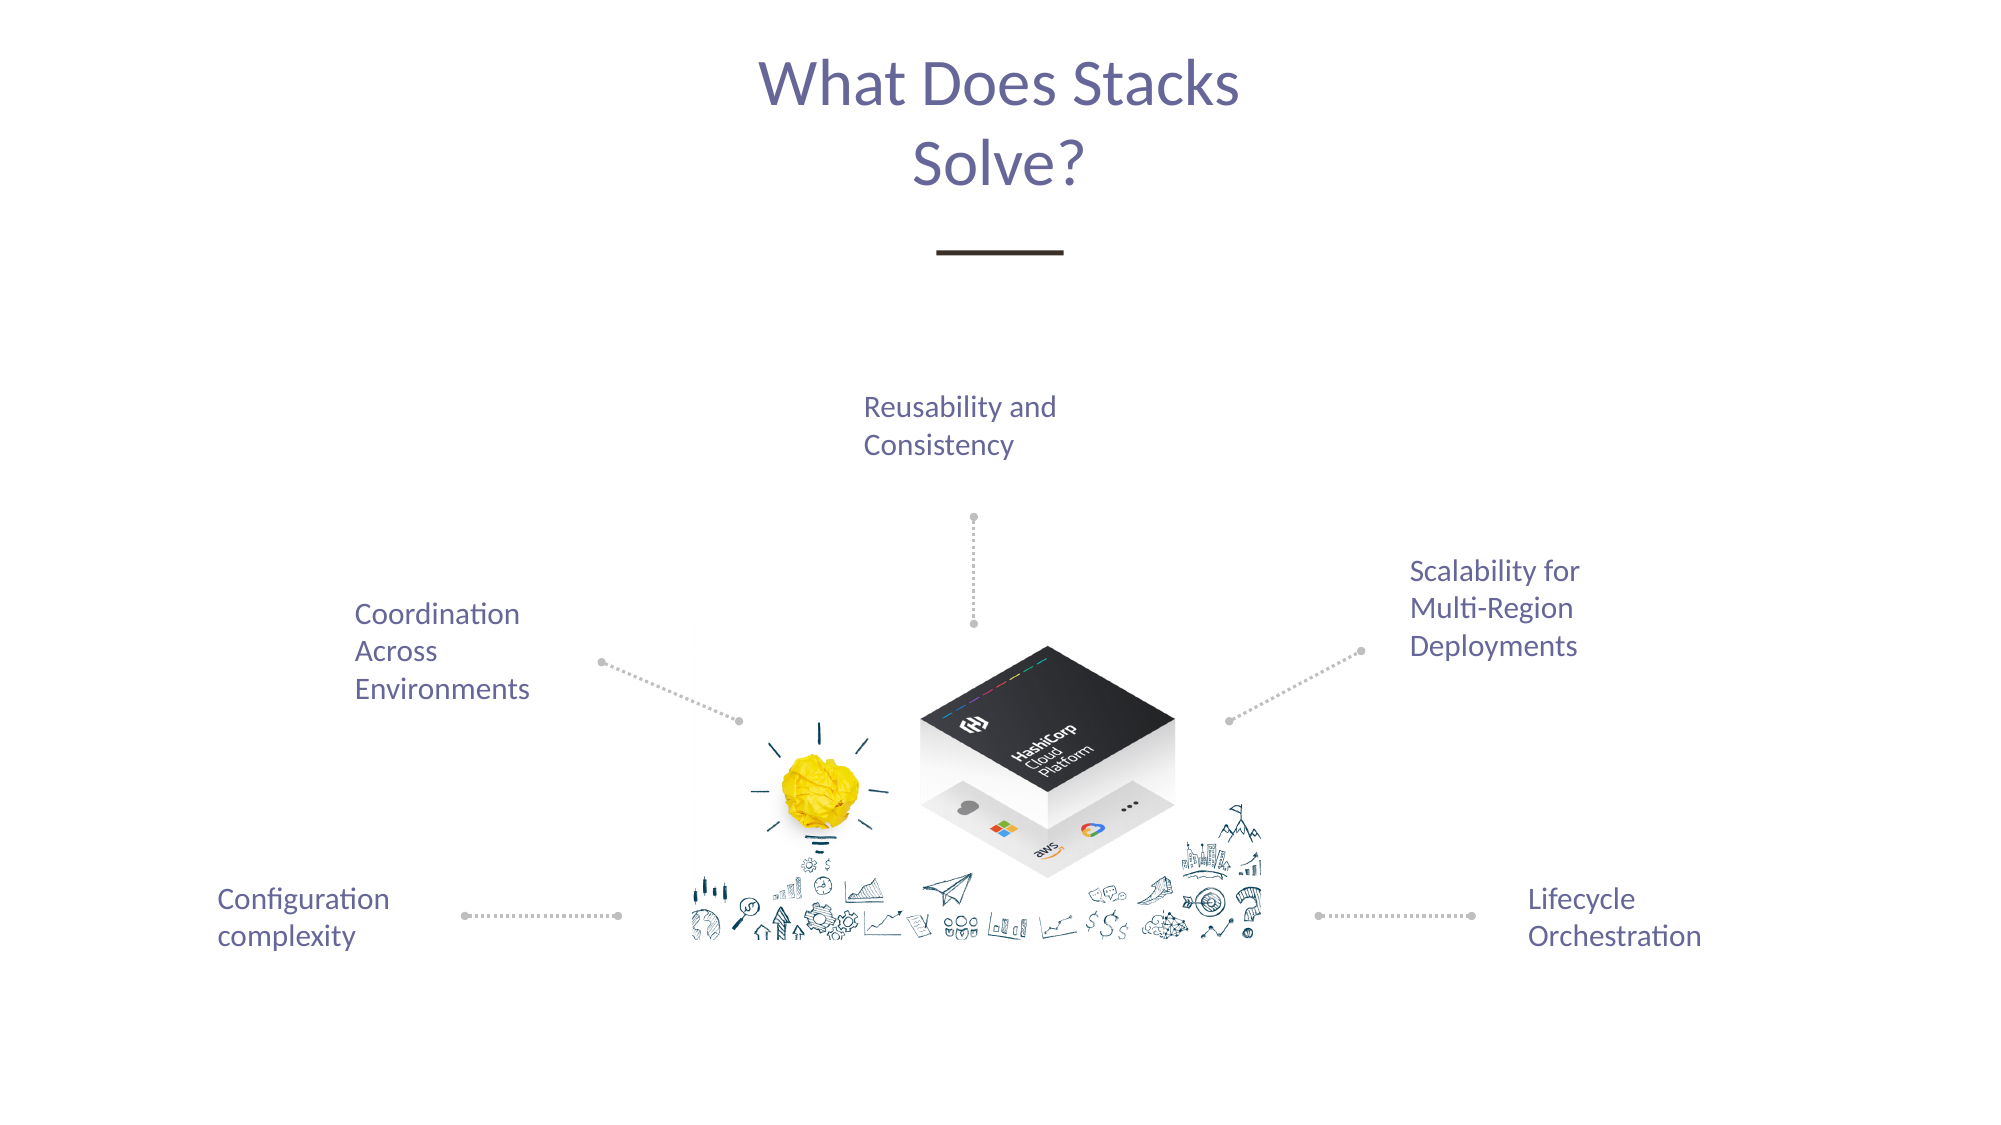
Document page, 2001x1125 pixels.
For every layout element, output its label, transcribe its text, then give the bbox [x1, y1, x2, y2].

text_box Coordination Across Environments [340, 585, 577, 713]
picture [691, 618, 1261, 940]
text_box Lifecycle Orchestration [1513, 870, 1750, 961]
text_box [936, 250, 1064, 256]
text_box What Does Stacks Solve? [739, 31, 1261, 207]
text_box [601, 662, 739, 722]
text_box Reusability and Consistency [849, 379, 1103, 469]
text_box Configuration complexity [202, 870, 439, 998]
text_box Scalability for Multi-Region Deployments [1395, 542, 1615, 670]
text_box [1229, 651, 1362, 722]
